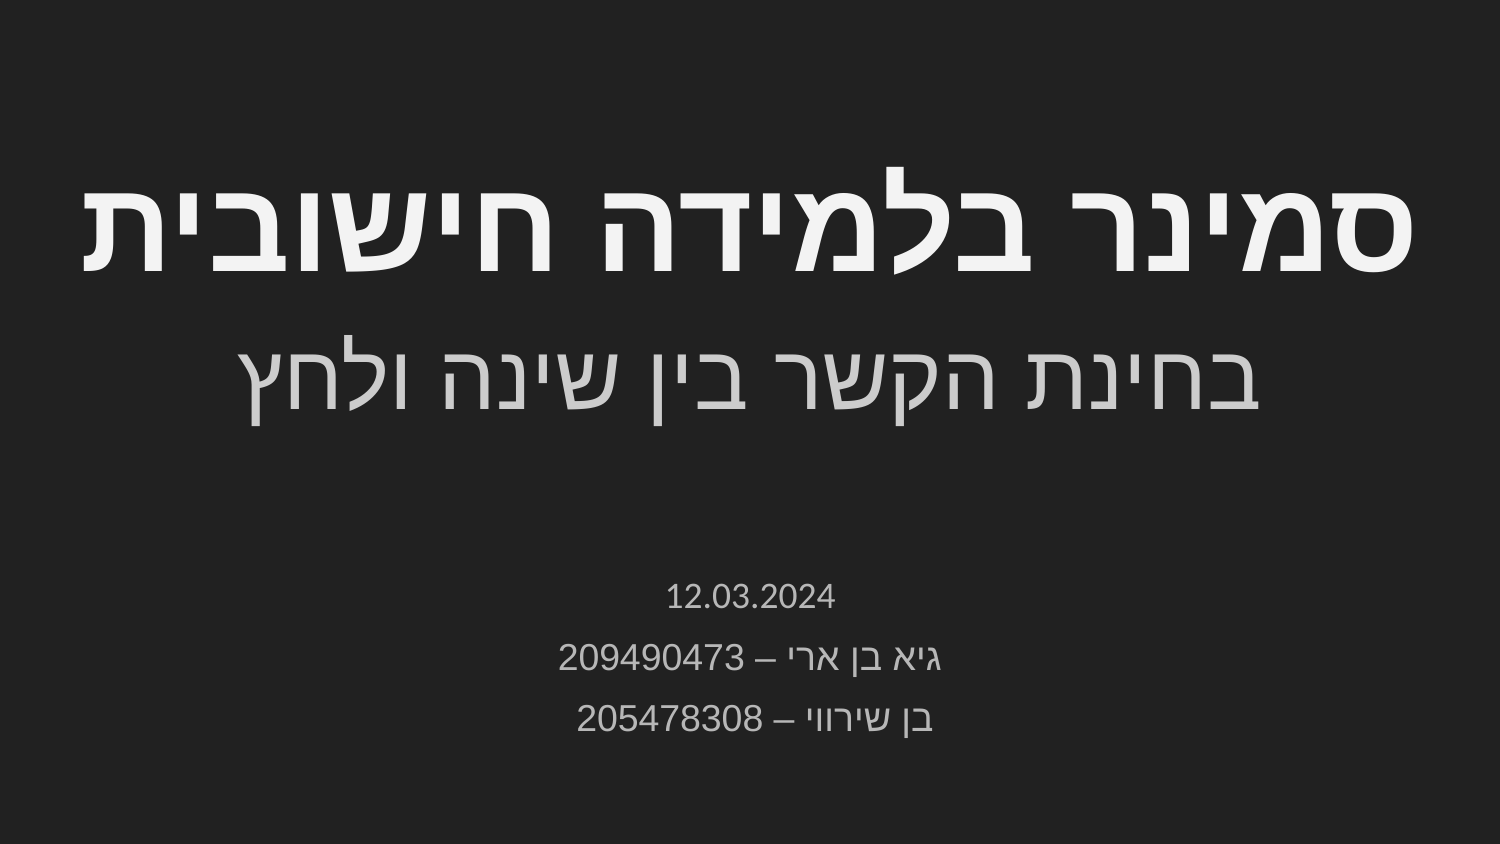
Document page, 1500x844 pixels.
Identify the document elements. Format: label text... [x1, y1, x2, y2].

title סמינר בלמידה חישובית בחינת הקשר בין שינה ולחץ [51, 57, 1449, 514]
subtitle 12.03.2024 גיא בן ארי – 209490473 בן שירווי – 205478308 [51, 542, 1449, 774]
